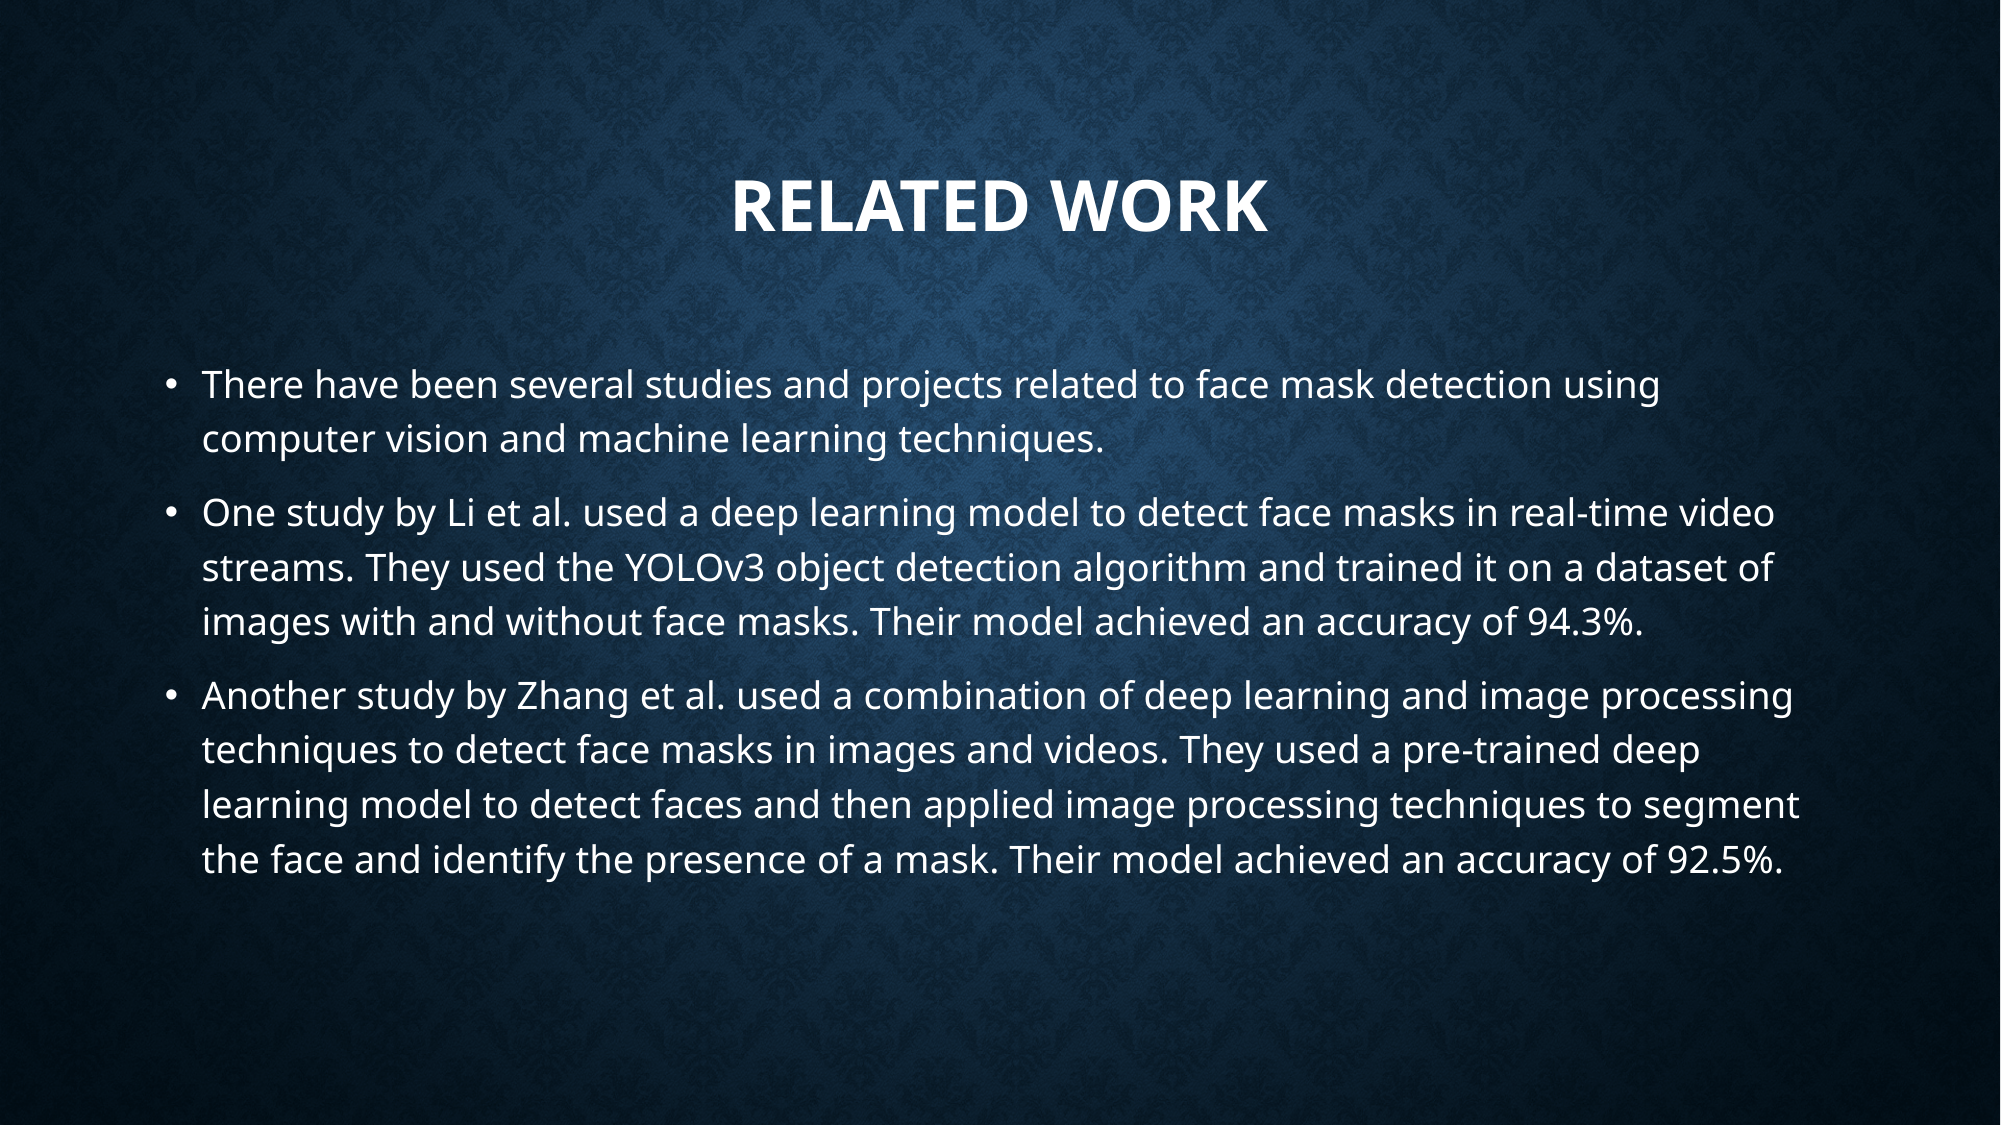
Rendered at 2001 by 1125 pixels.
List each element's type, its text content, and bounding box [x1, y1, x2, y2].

list There have been several studies and projects related to face mask detection using computer vision and machine learning techniques. One study by Li et al. used a deep learning model to detect face masks in real-time video streams. They used the YOLOv3 object detection algorithm and trained it on a dataset of images with and without face masks. Their model achieved an accuracy of 94.3%. Another study by Zhang et al. used a combination of deep learning and image processing techniques to detect face masks in images and videos. They used a pre-trained deep learning model to detect faces and then applied image processing techniques to segment the face and identify the presence of a mask. Their model achieved an accuracy of 92.5%. [149, 343, 1849, 950]
title Related work [149, 99, 1849, 318]
